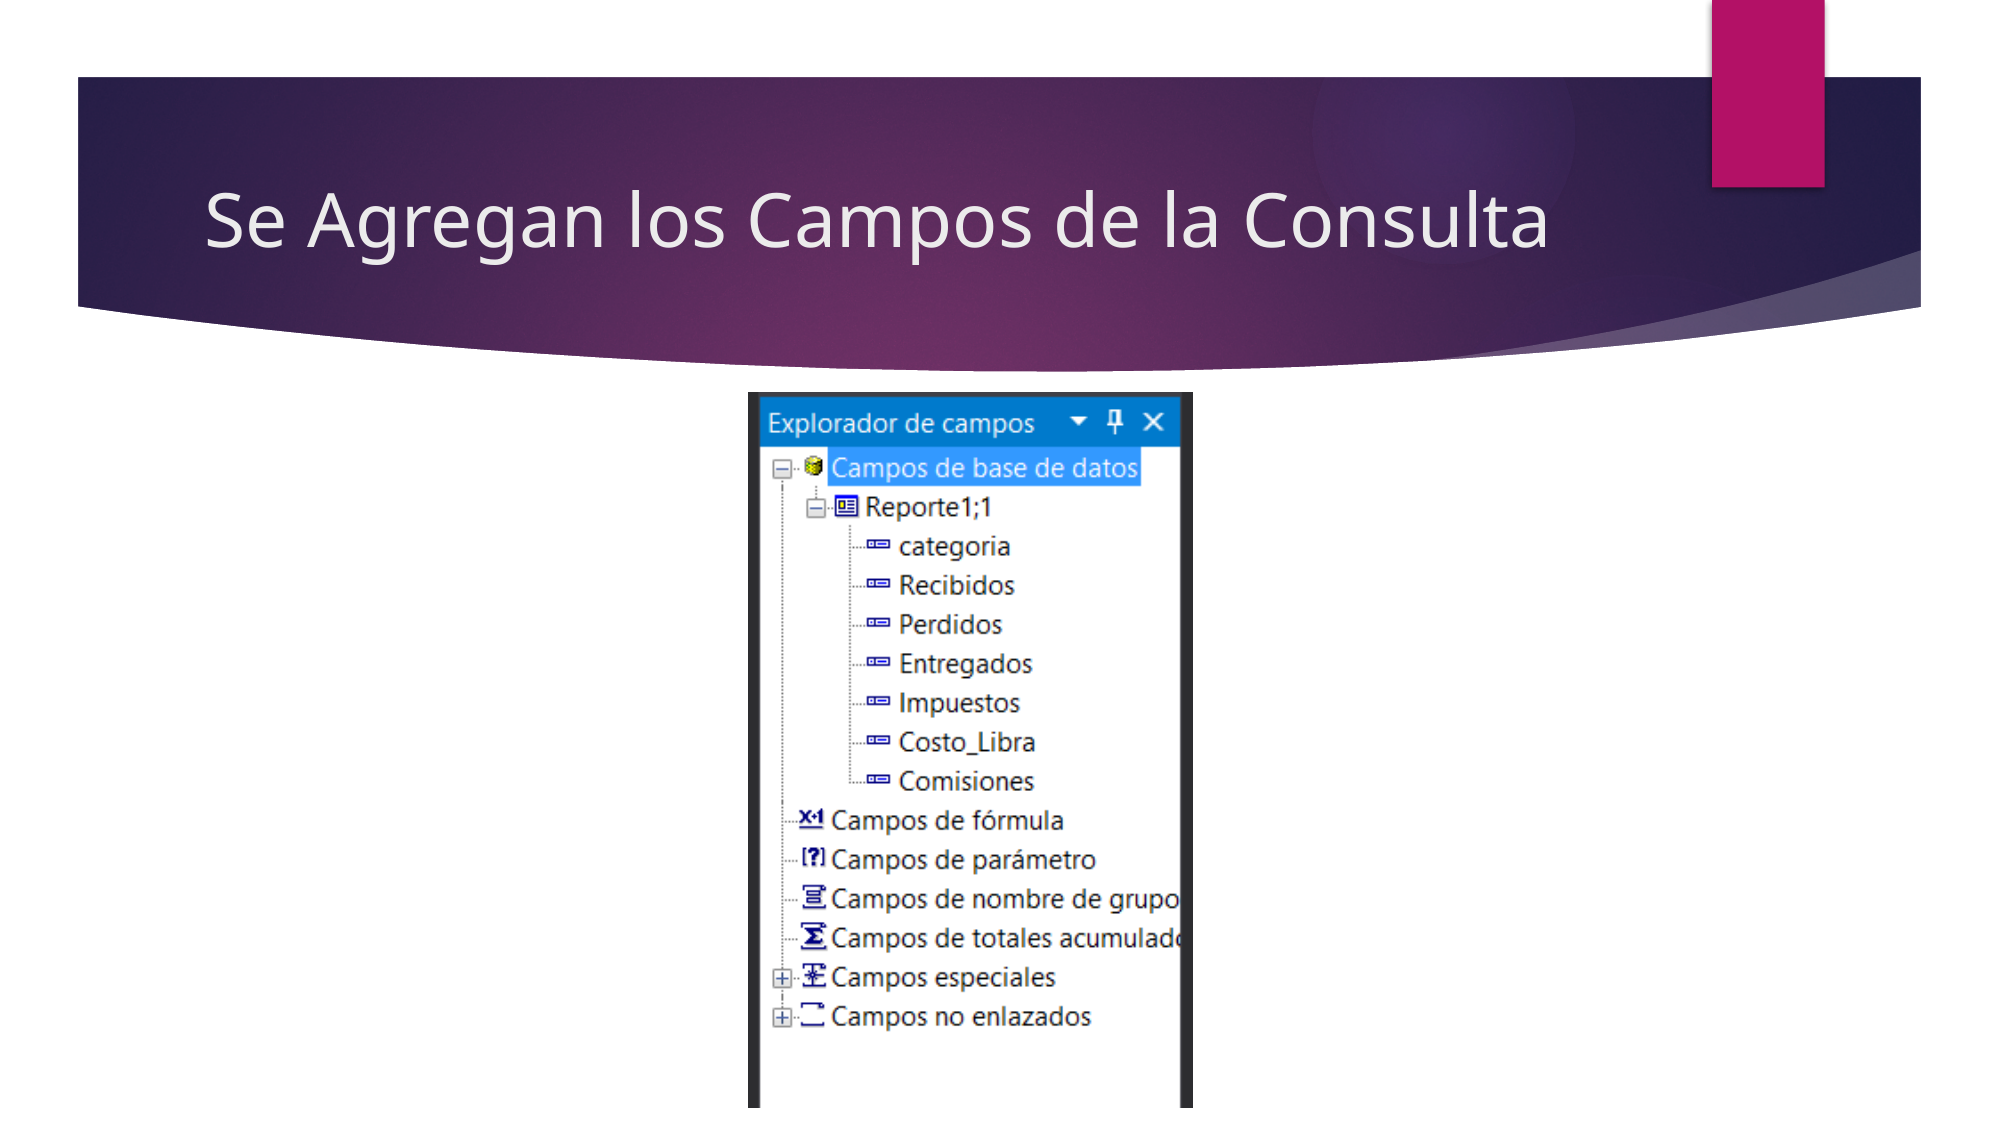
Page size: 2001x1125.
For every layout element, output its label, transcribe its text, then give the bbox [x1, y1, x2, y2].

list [747, 392, 1194, 1108]
title Se Agregan los Campos de la Consulta [189, 159, 1681, 276]
